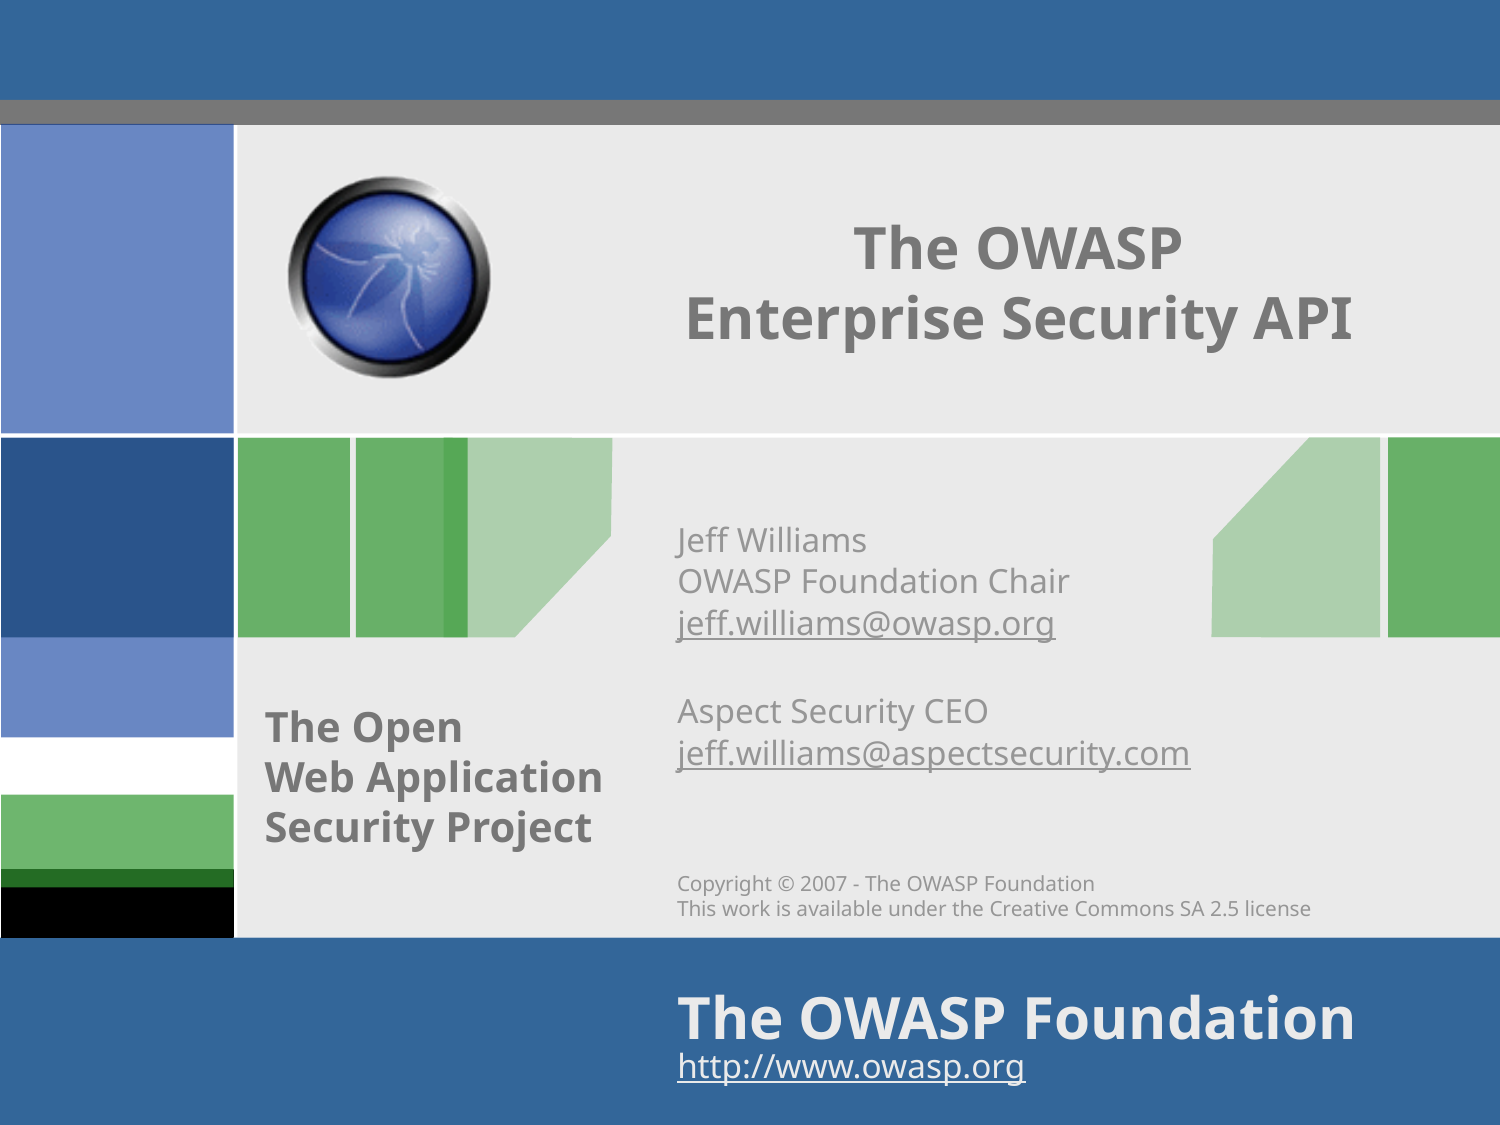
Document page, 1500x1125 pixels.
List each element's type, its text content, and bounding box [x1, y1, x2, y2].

title The OWASP Enterprise Security API [537, 124, 1500, 438]
picture [275, 174, 500, 382]
subtitle Jeff Williams OWASP Foundation Chair jeff.williams@owasp.org Aspect Security CEO jeff.williams@aspectsecurity.com [662, 510, 1426, 823]
